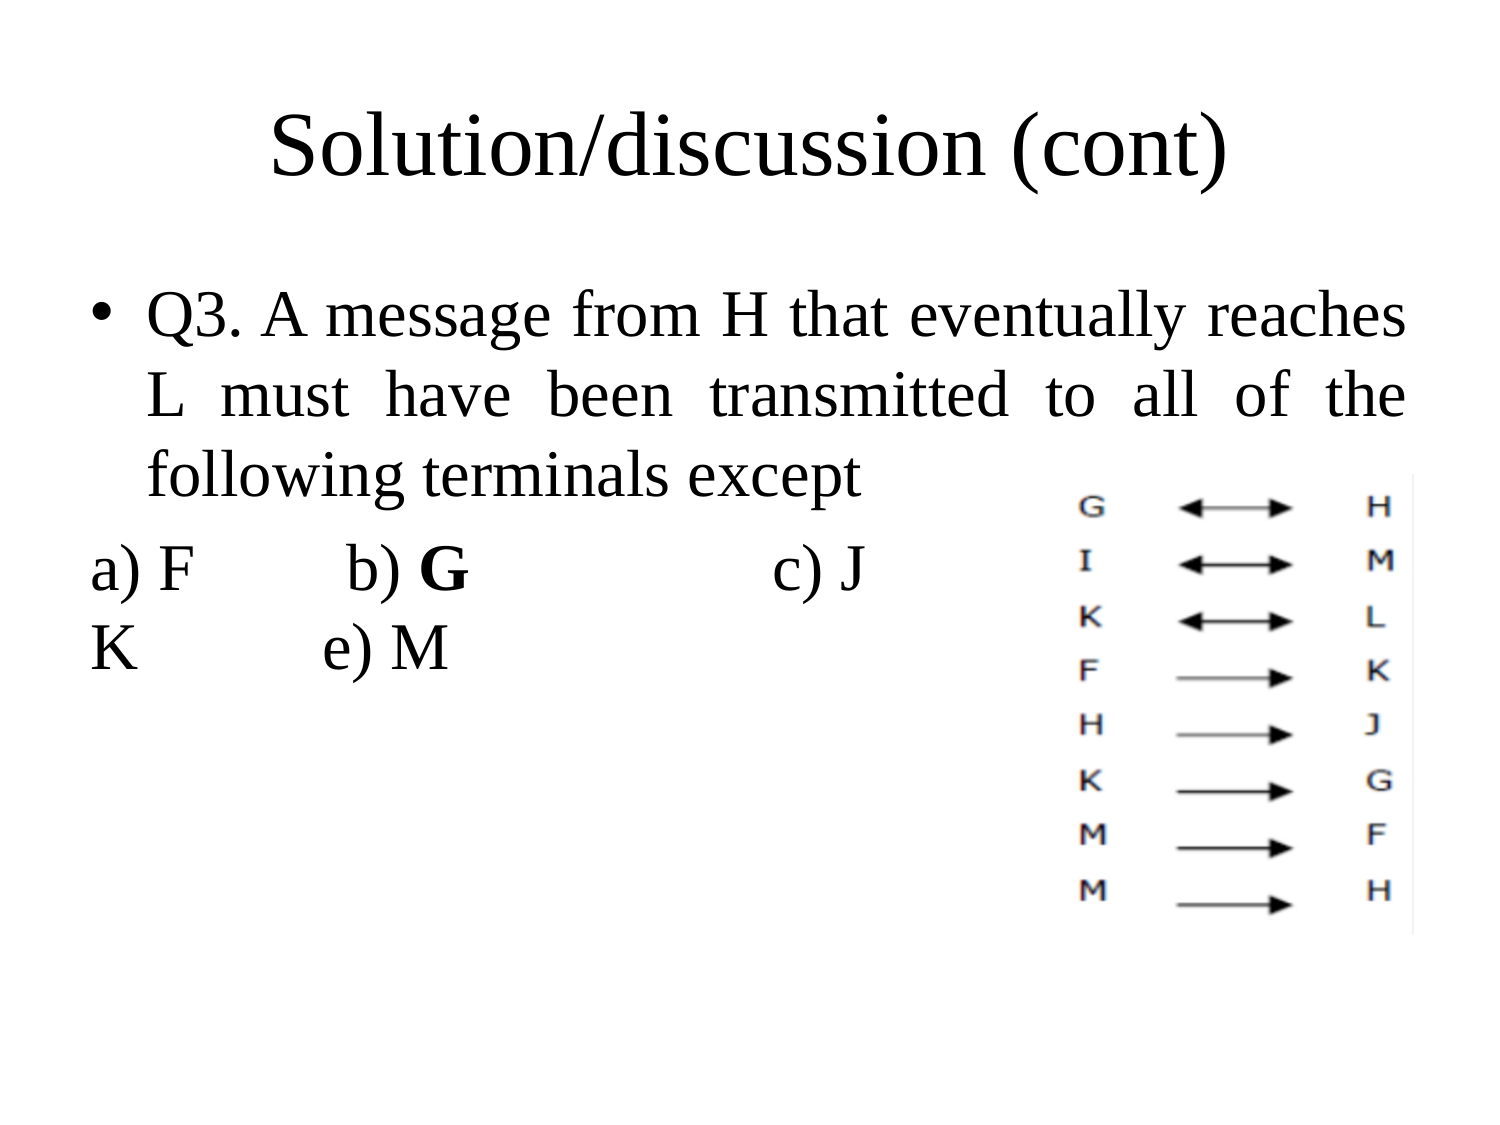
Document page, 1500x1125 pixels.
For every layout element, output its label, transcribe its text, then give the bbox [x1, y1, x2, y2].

title Solution/discussion (cont) [75, 45, 1425, 233]
picture [1062, 474, 1414, 938]
list Q3. A message from H that eventually reaches L must have been transmitted to all of the following terminals except a) F b) G c) J d) K e) M [75, 262, 1425, 1005]
